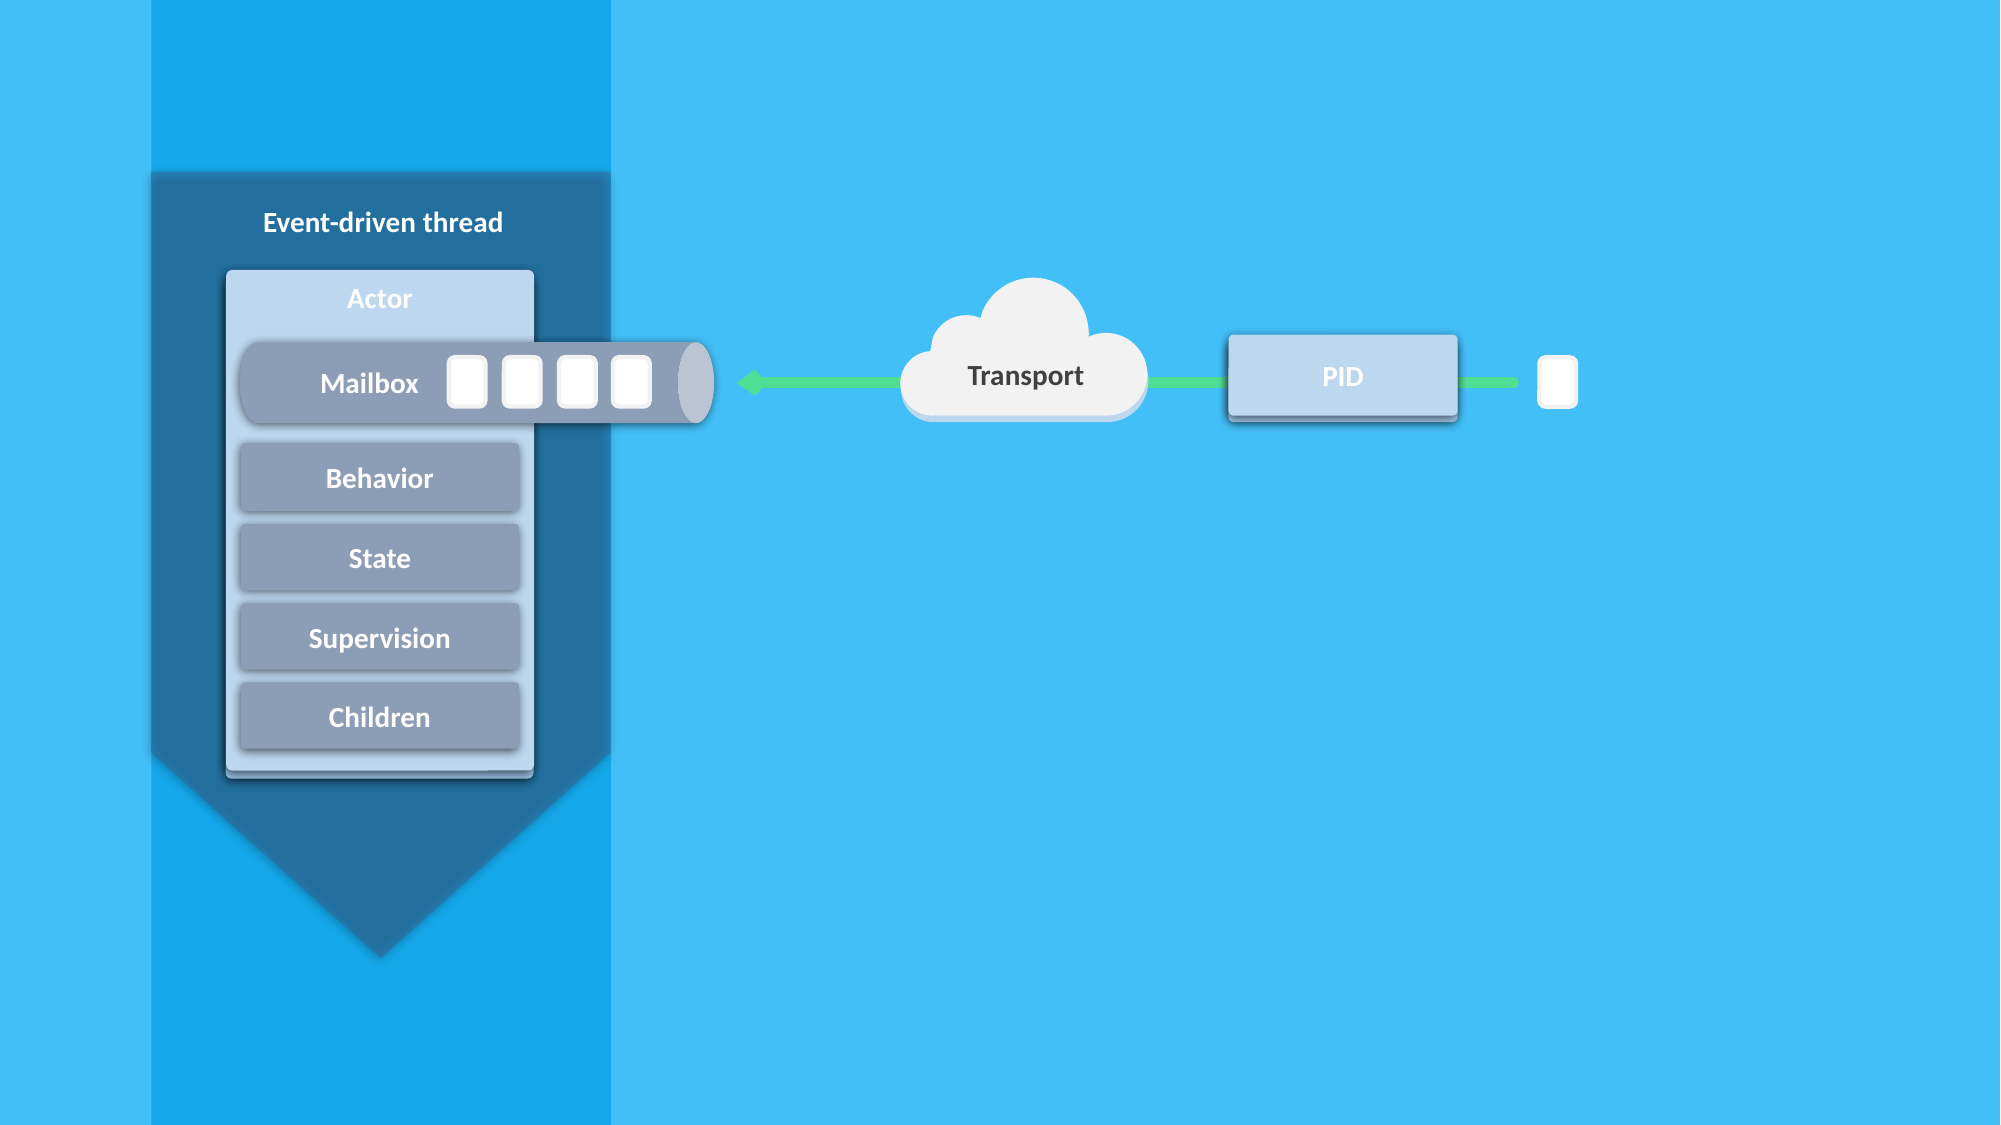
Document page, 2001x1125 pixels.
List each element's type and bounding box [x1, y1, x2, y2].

text_box [736, 334, 900, 423]
text_box [611, 356, 651, 408]
text_box [225, 269, 535, 779]
text_box [1538, 356, 1578, 408]
text_box [1149, 334, 1514, 423]
text_box [611, 342, 715, 424]
text_box [677, 342, 714, 423]
text_box [900, 277, 1149, 423]
text_box [150, 0, 611, 1125]
